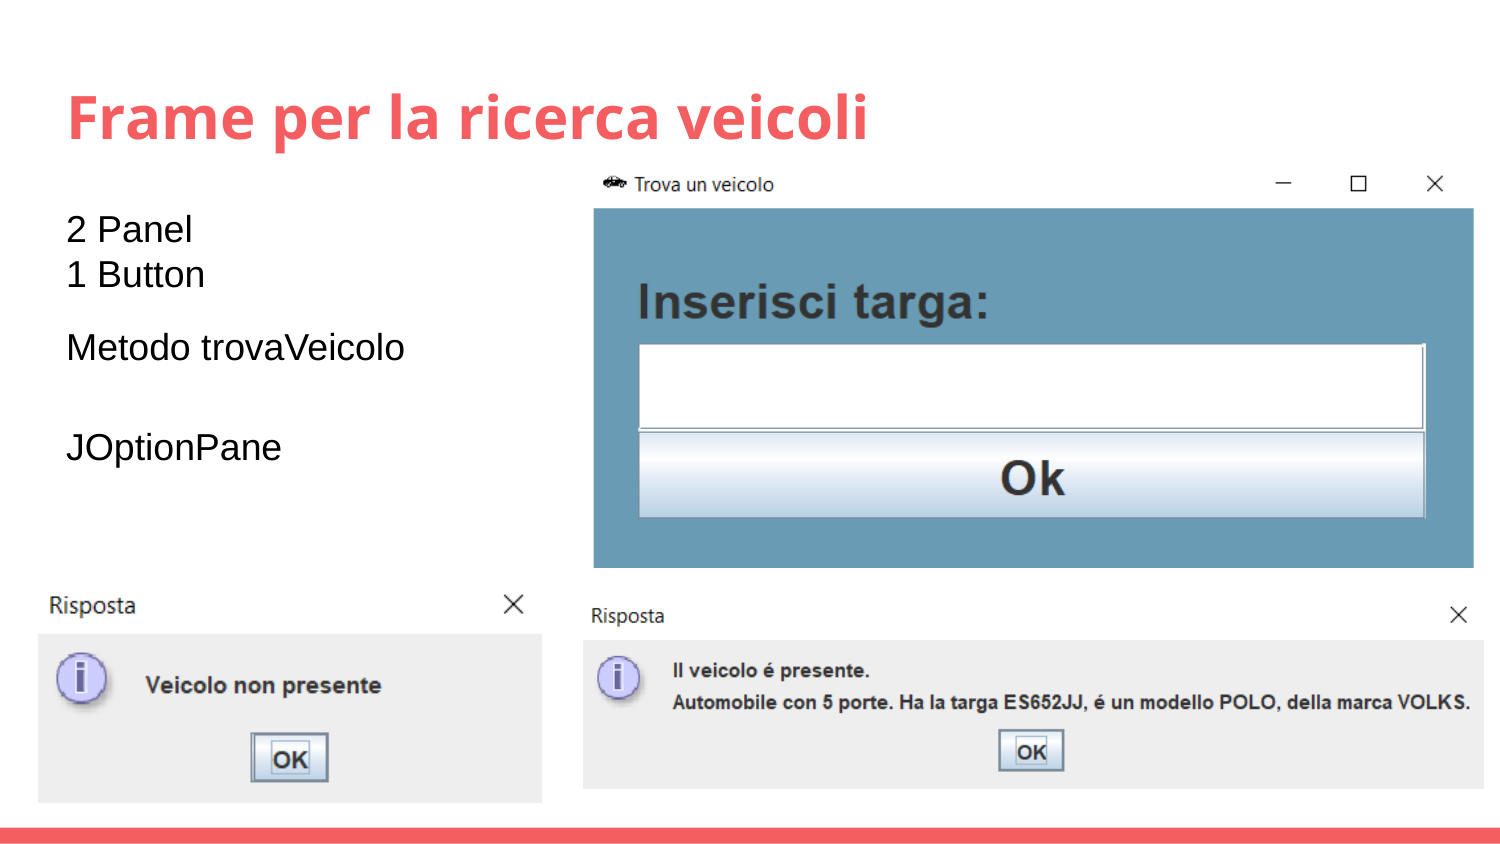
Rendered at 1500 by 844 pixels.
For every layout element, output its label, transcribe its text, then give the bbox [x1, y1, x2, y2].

text_box Metodo trovaVeicolo [51, 307, 462, 383]
picture [37, 580, 542, 804]
text_box 2 Panel 1 Button [51, 189, 462, 307]
picture [583, 595, 1484, 789]
picture [593, 166, 1474, 568]
text_box JOptionPane [51, 408, 347, 483]
title Frame per la ricerca veicoli [51, 64, 1449, 167]
